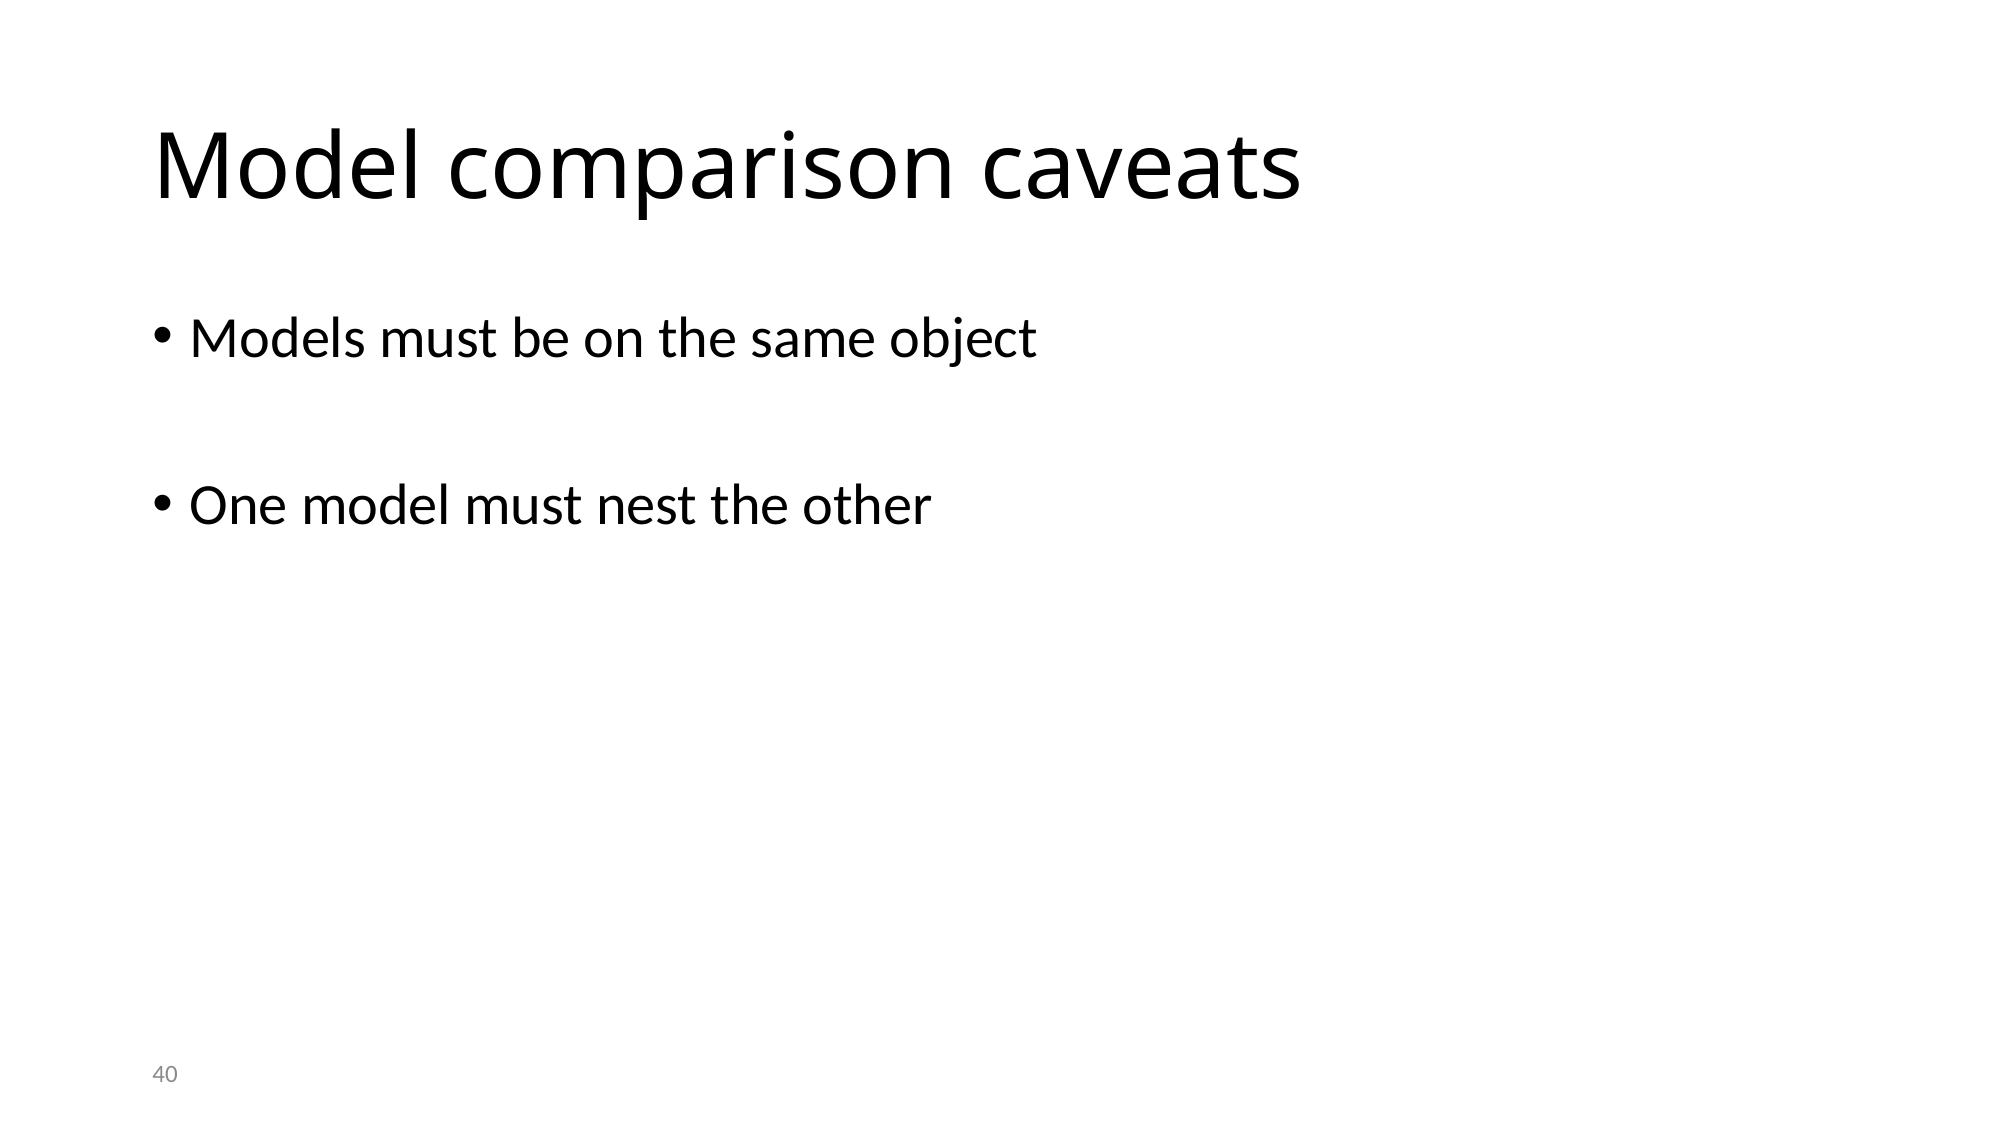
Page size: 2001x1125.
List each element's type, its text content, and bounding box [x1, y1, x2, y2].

list Models must be on the same object One model must nest the other [137, 299, 1863, 1014]
slide_number 40 [137, 1042, 588, 1103]
title Model comparison caveats [137, 59, 1863, 278]
